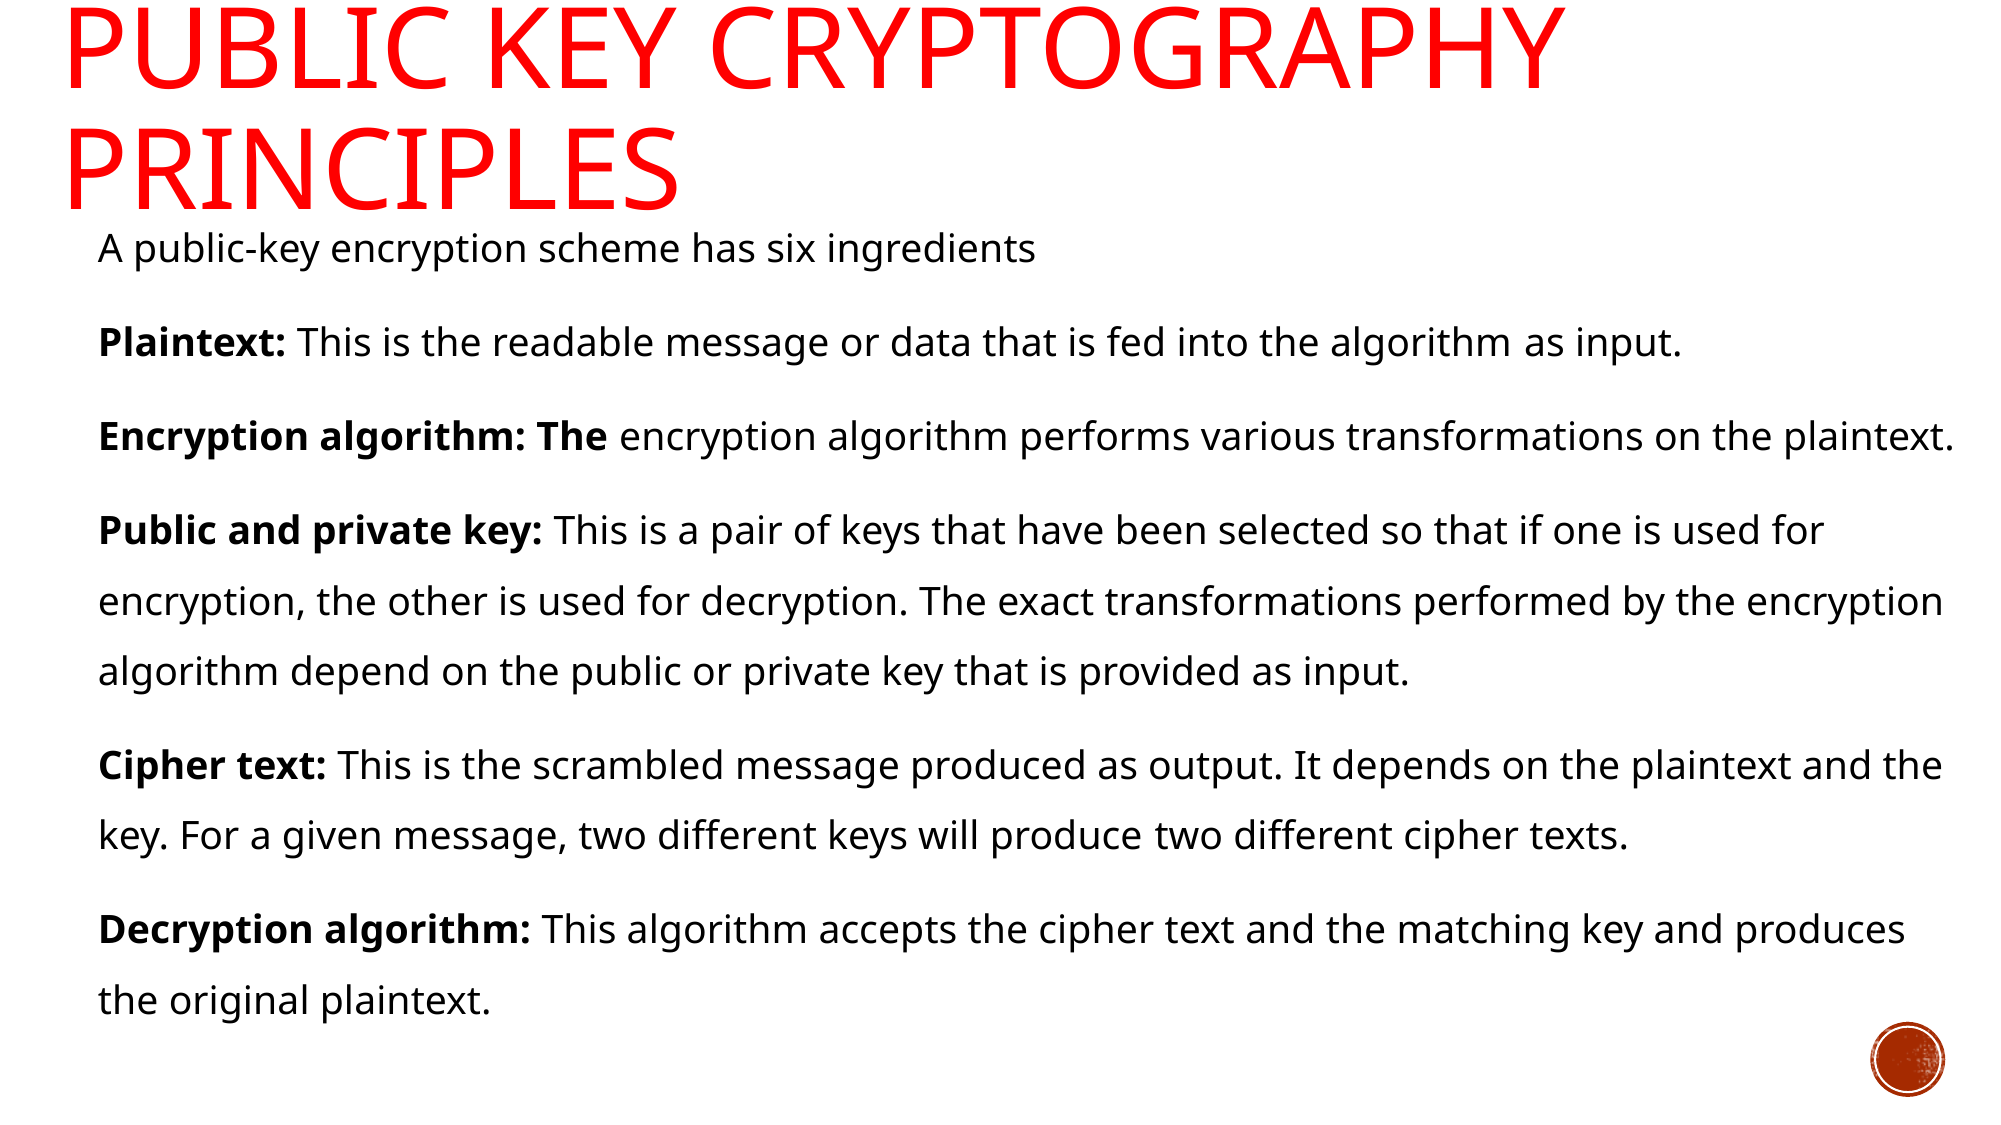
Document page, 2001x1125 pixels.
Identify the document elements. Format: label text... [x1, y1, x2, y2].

title Public Key Cryptography principles [45, 32, 1696, 193]
list A public-key encryption scheme has six ingredients Plaintext: This is the readable message or data that is fed into the algorithm as input. Encryption algorithm: The encryption algorithm performs various transformations on the plaintext. Public and private key: This is a pair of keys that have been selected so that if one is used for encryption, the other is used for decryption. The exact transformations performed by the encryption algorithm depend on the public or private key that is provided as input. Cipher text: This is the scrambled message produced as output. It depends on the plaintext and the key. For a given message, two different keys will produce two different cipher texts. Decryption algorithm: This algorithm accepts the cipher text and the matching key and produces the original plaintext. [82, 192, 1977, 1095]
